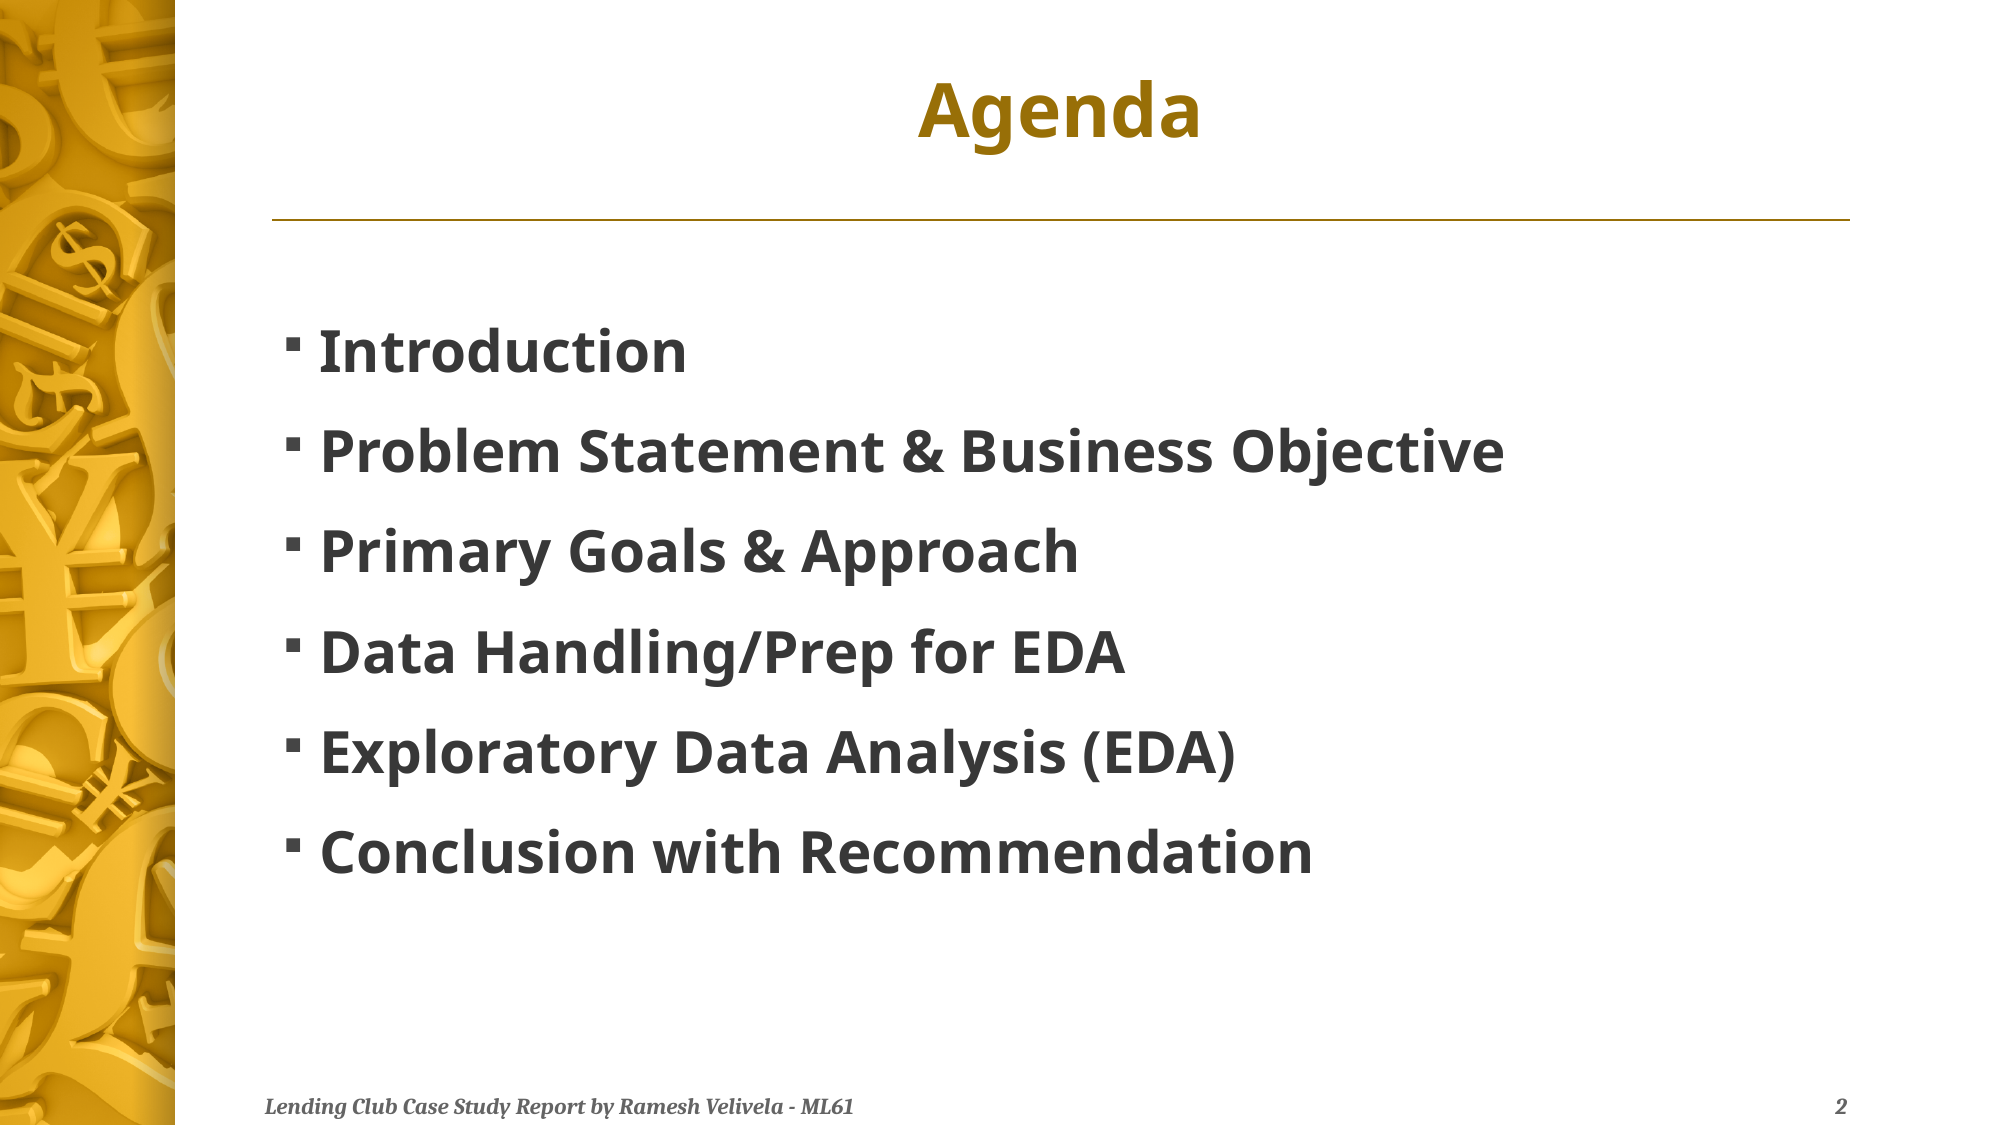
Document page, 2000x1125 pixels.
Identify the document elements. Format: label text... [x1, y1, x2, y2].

footer Lending Club Case Study Report by Ramesh Velivela - ML61 [249, 1082, 1227, 1125]
list Introduction Problem Statement & Business Objective Primary Goals & Approach Data Handling/Prep for EDA Exploratory Data Analysis (EDA) Conclusion with Recommendation [267, 314, 1851, 1012]
slide_number 2 [1687, 1082, 1863, 1125]
picture [0, 0, 175, 1125]
title Agenda [254, 12, 1868, 213]
